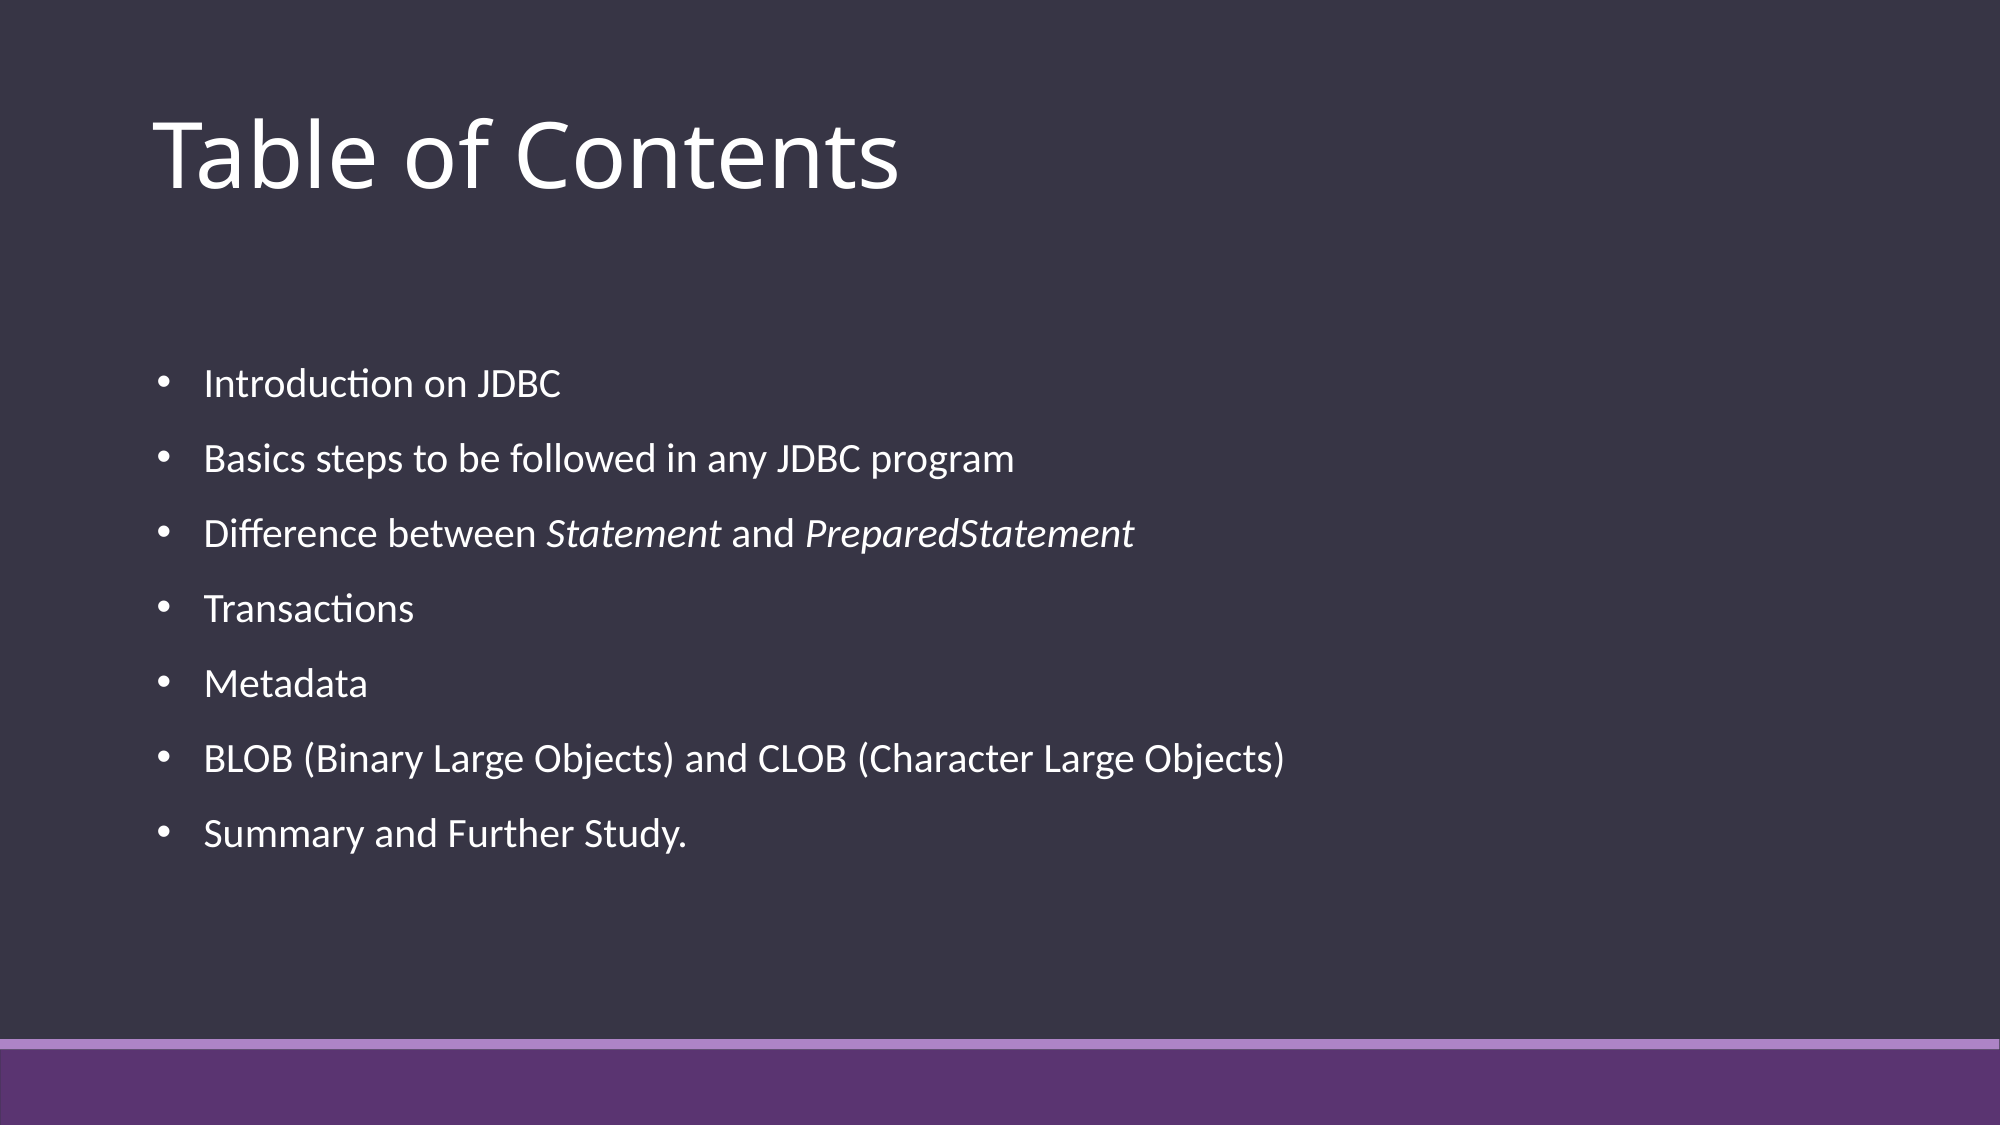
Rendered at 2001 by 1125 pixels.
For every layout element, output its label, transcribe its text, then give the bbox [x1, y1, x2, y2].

text_box Table of Contents [137, 102, 1863, 249]
text_box Introduction on JDBC Basics steps to be followed in any JDBC program Difference between Statement and PreparedStatement Transactions Metadata BLOB (Binary Large Objects) and CLOB (Character Large Objects) Summary and Further Study. [141, 323, 1302, 999]
